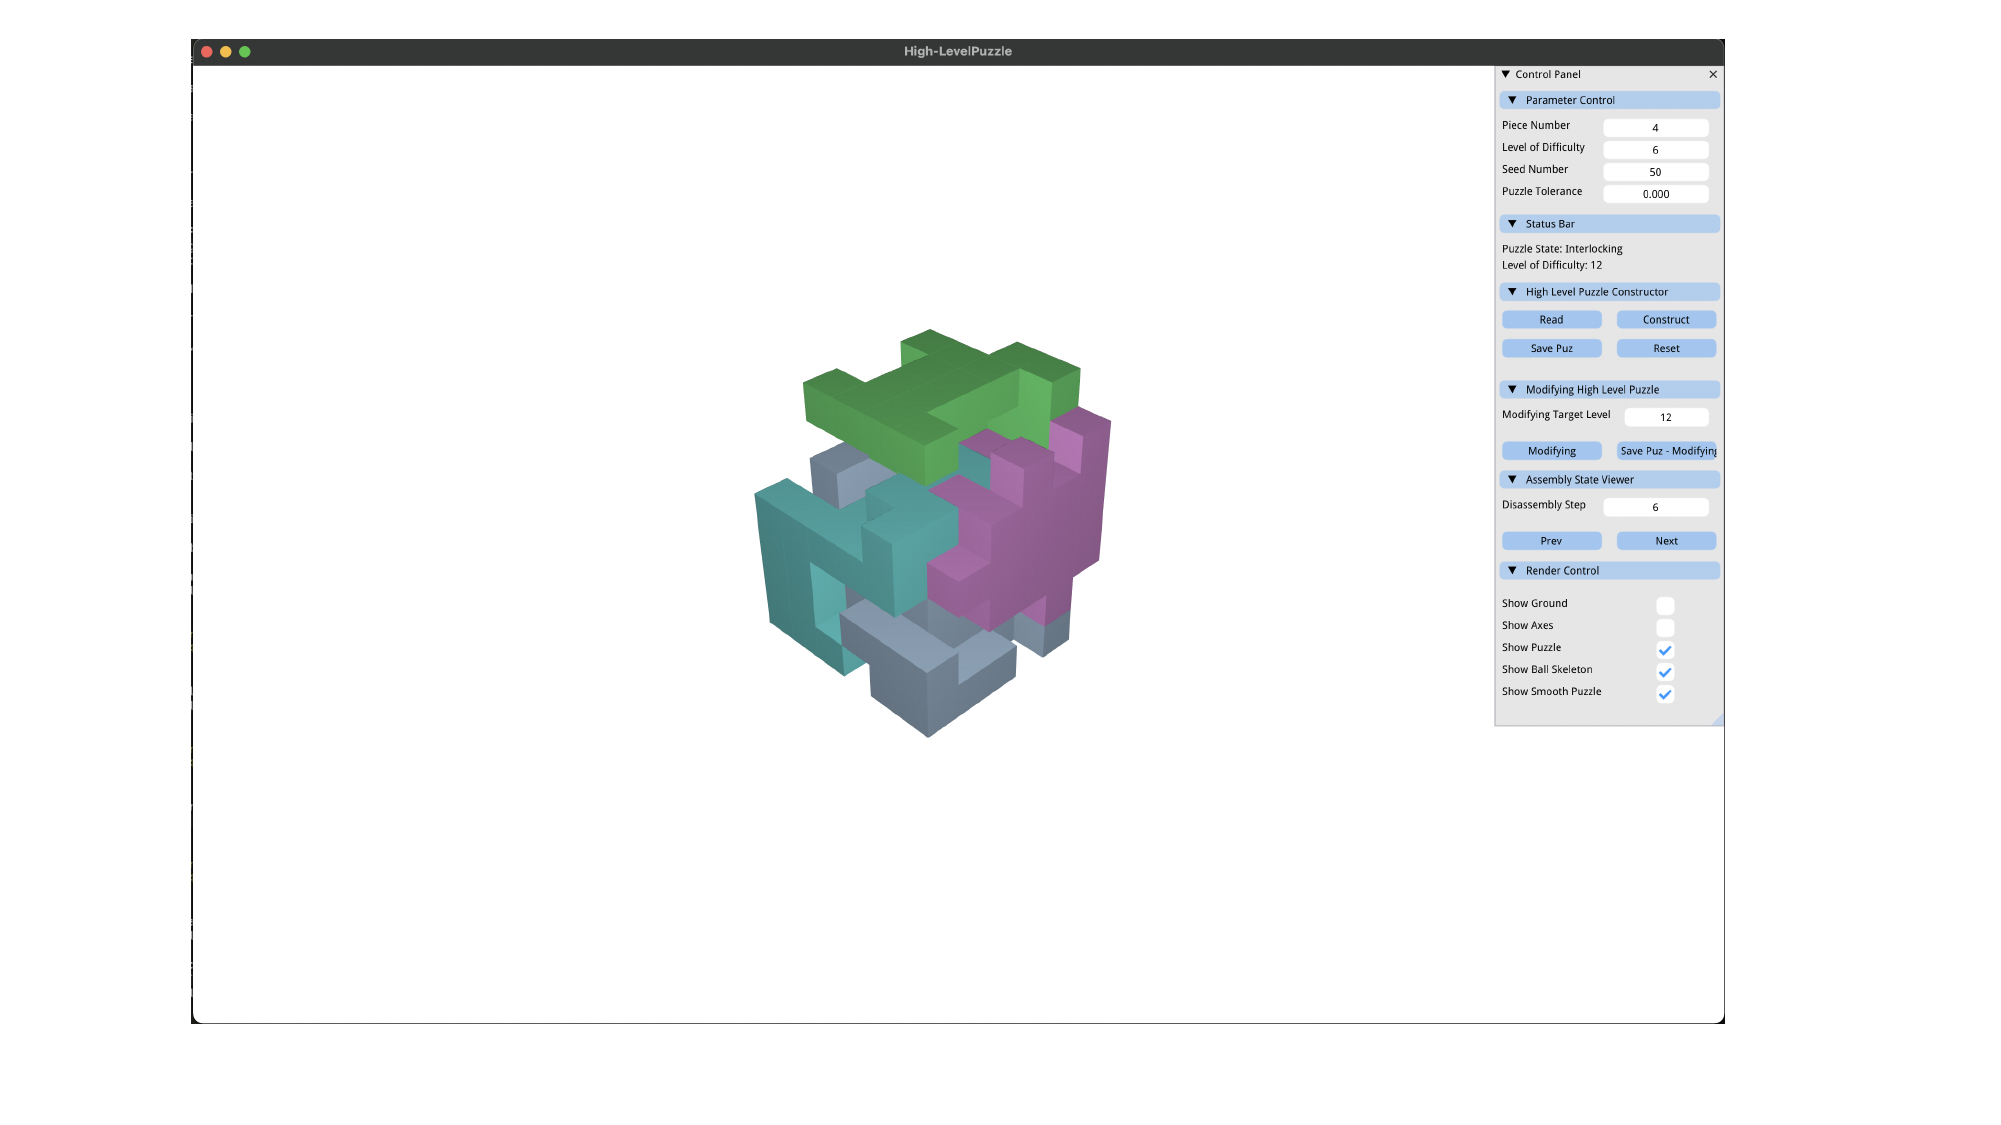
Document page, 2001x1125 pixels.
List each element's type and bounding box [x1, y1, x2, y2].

list [191, 39, 1725, 1024]
